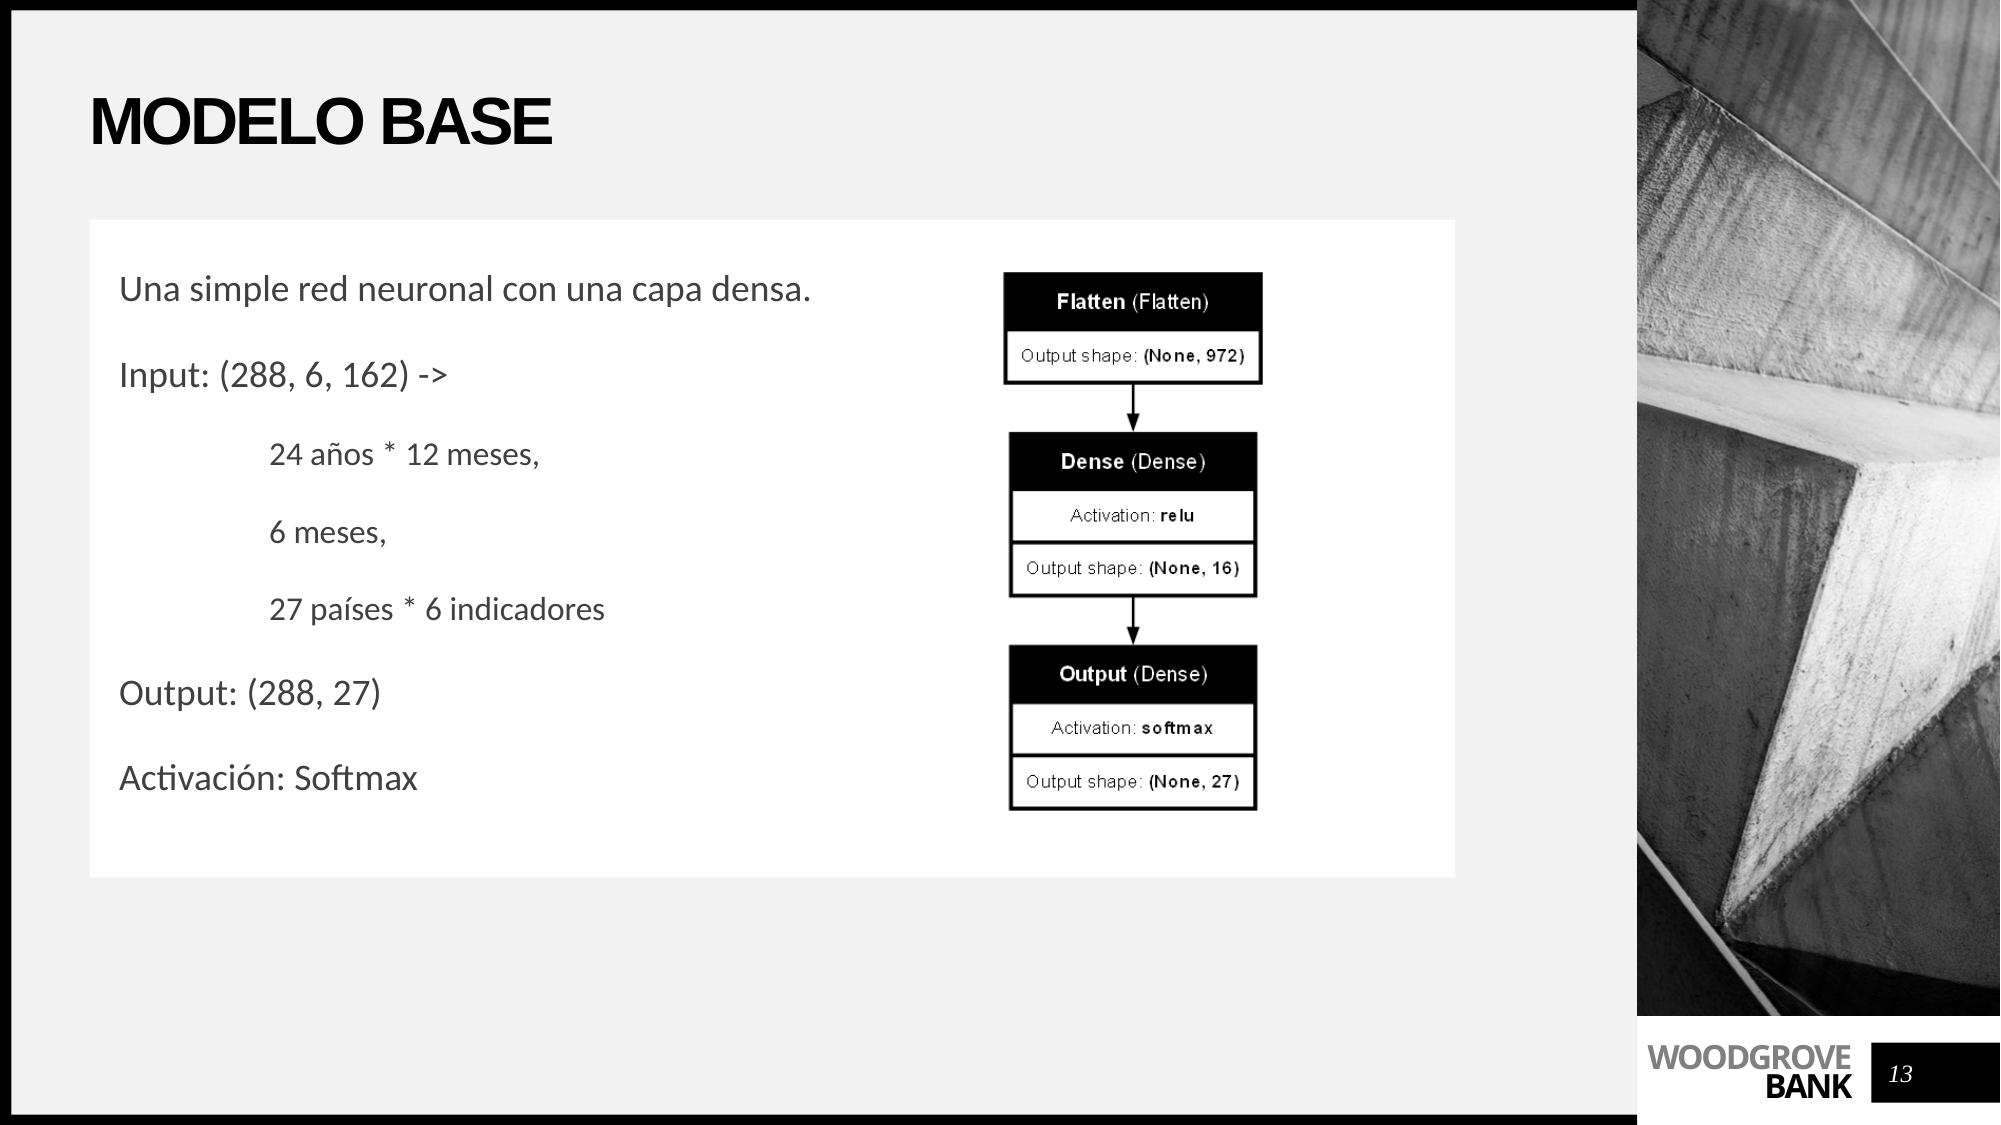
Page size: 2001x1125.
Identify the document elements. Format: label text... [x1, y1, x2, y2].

picture [999, 267, 1267, 816]
picture [1637, 0, 2000, 1016]
title Modelo Base [89, 87, 1160, 159]
list Una simple red neuronal con una capa densa. Input: (288, 6, 162) -> 24 años * 12 meses, 6 meses, 27 países * 6 indicadores Output: (288, 27) Activación: Softmax [89, 219, 1455, 878]
slide_number 13 [1877, 1050, 1924, 1096]
